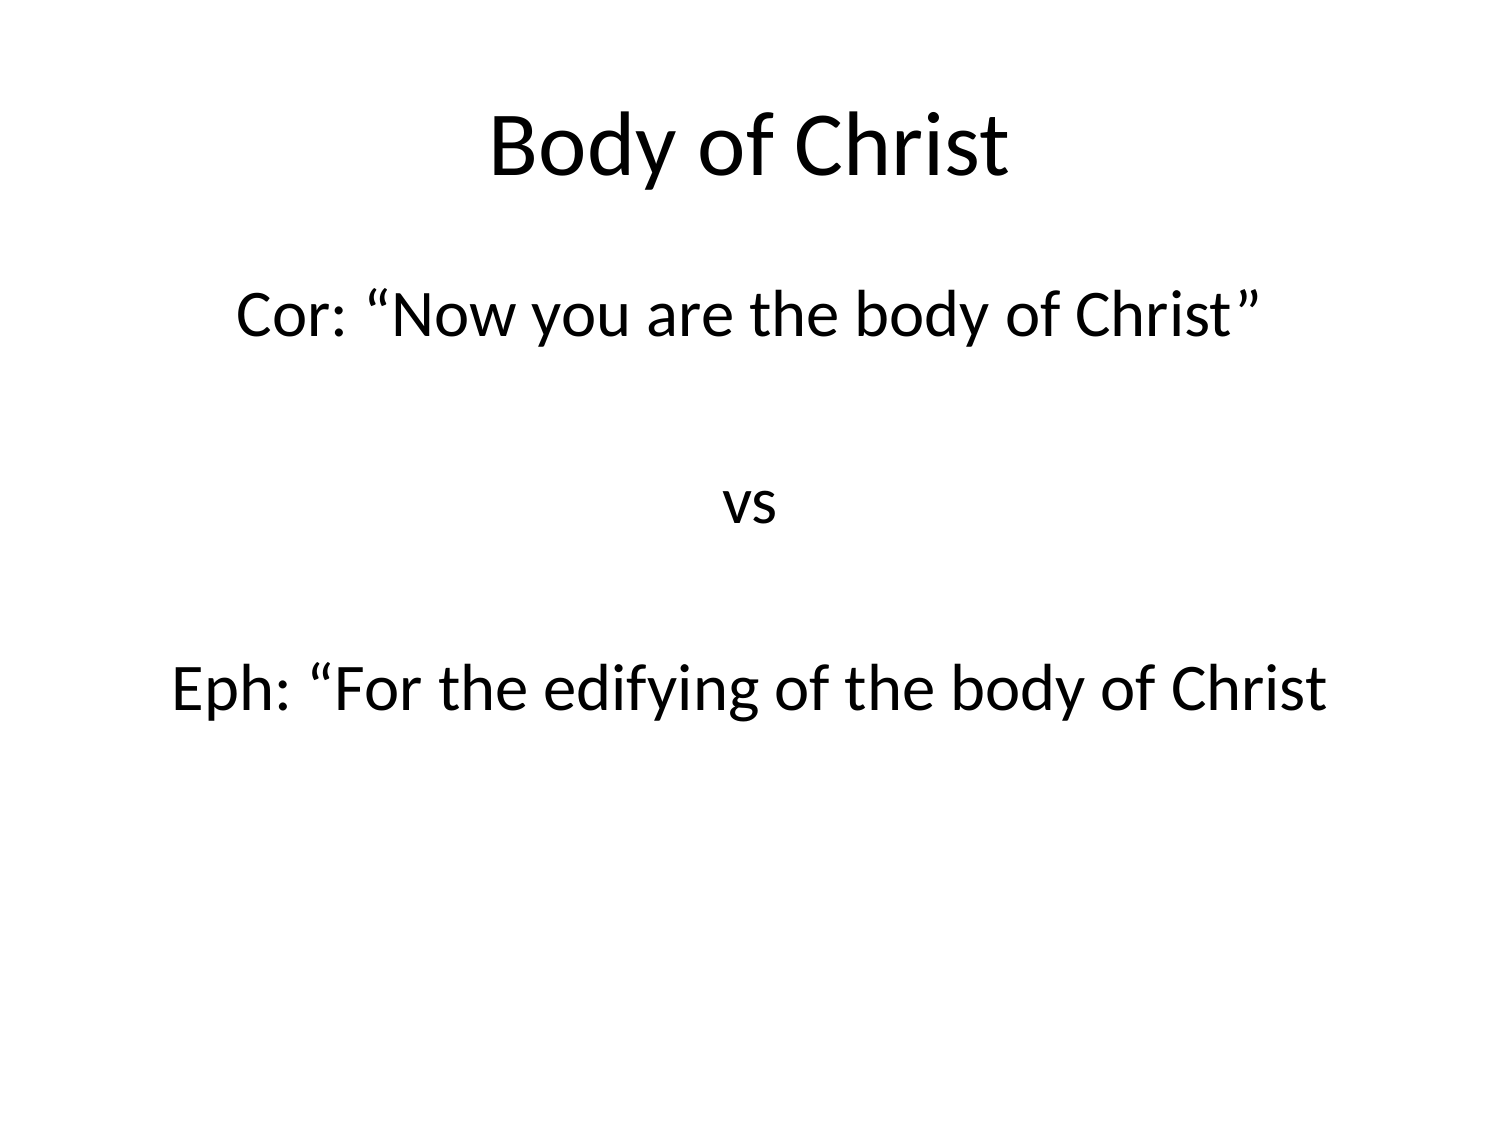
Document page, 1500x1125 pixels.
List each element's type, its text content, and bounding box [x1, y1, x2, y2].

list Cor: “Now you are the body of Christ” vs Eph: “For the edifying of the body of Christ [75, 262, 1425, 1005]
title Body of Christ [75, 45, 1425, 233]
